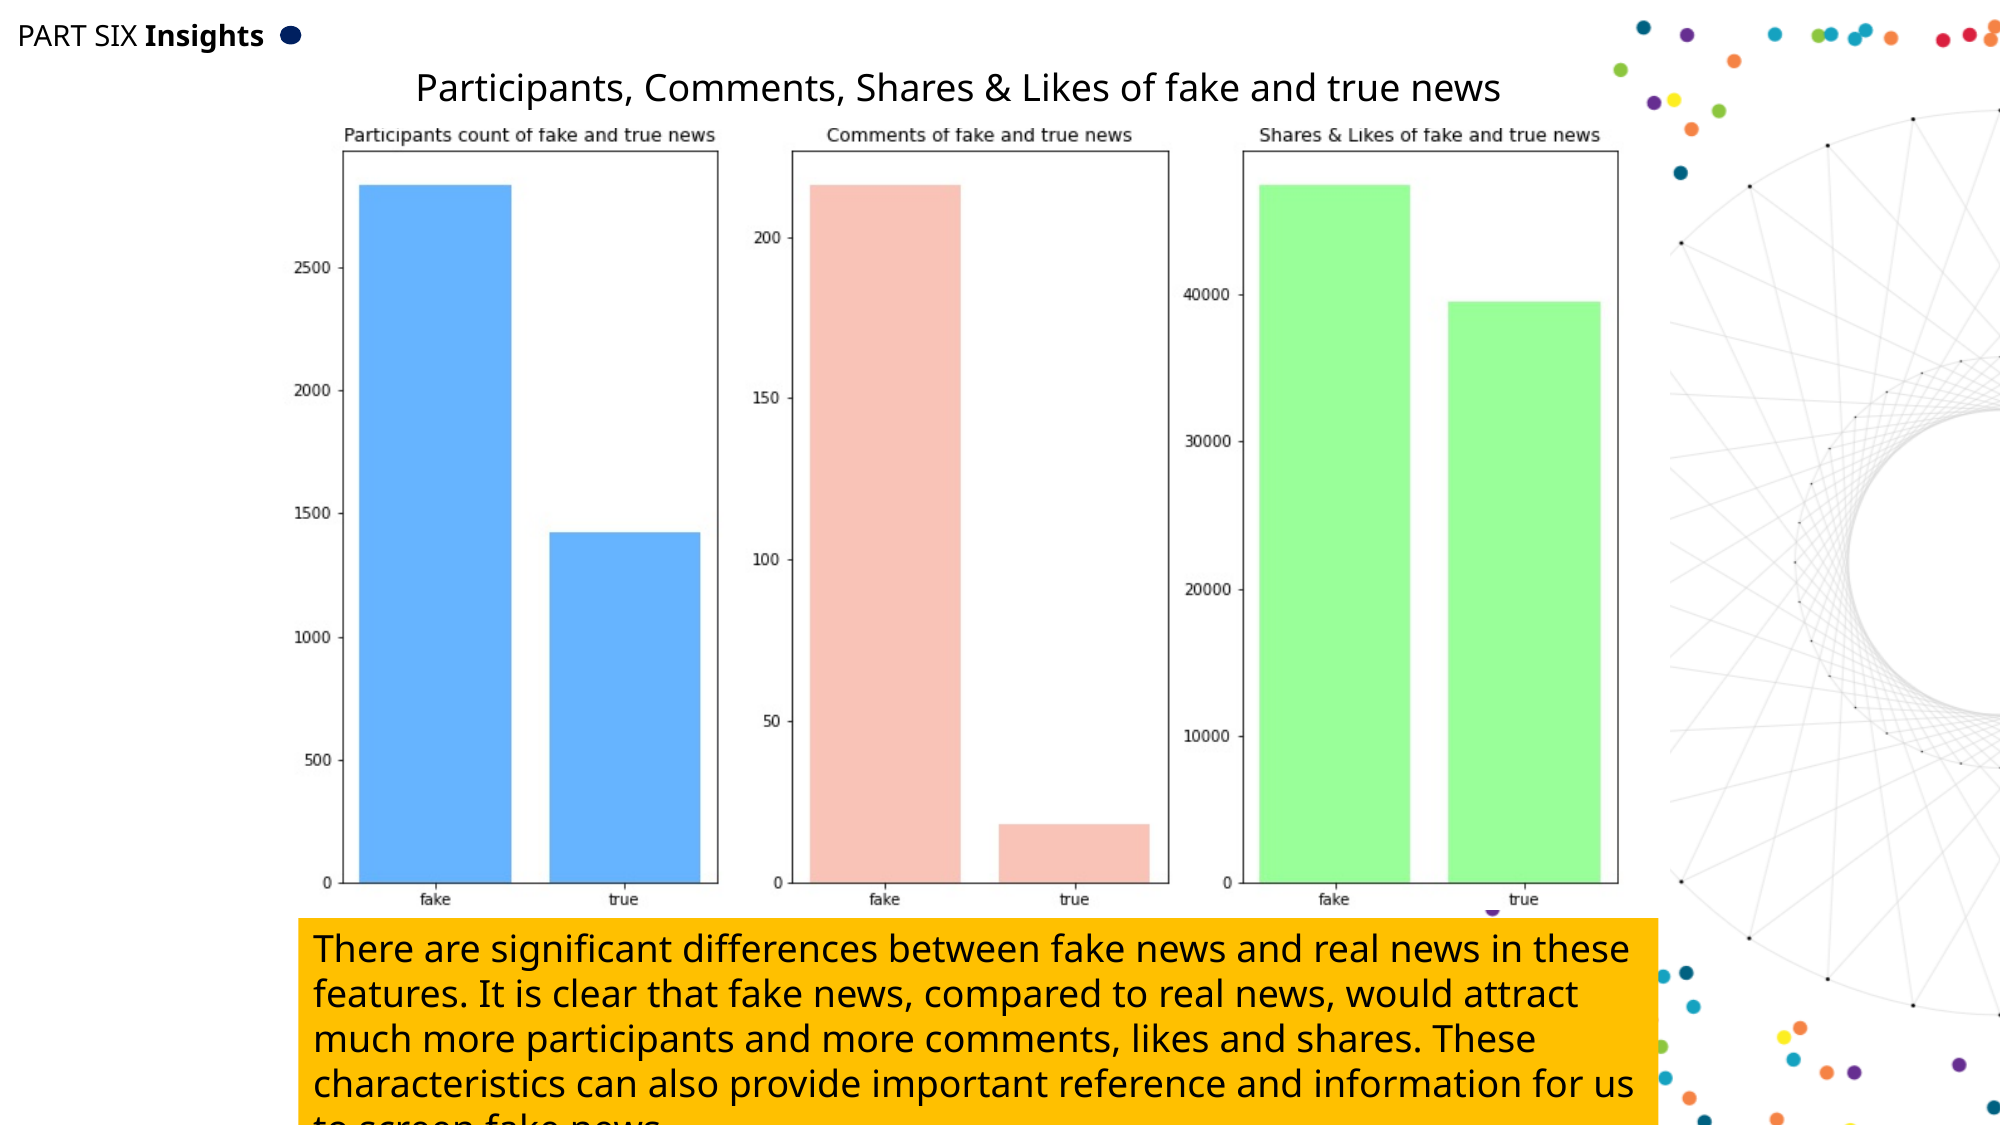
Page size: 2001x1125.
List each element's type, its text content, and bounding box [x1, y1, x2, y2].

text_box PART SIX Insights [2, 9, 280, 60]
text_box [278, 24, 303, 46]
text_box Participants, Comments, Shares & Likes of fake and true news [391, 57, 1527, 117]
picture [277, 0, 2000, 1125]
text_box There are significant differences between fake news and real news in these features. It is clear that fake news, compared to real news, would attract much more participants and more comments, likes and shares. These characteristics can also provide important reference and information for us to screen fake news. [298, 918, 1659, 1125]
